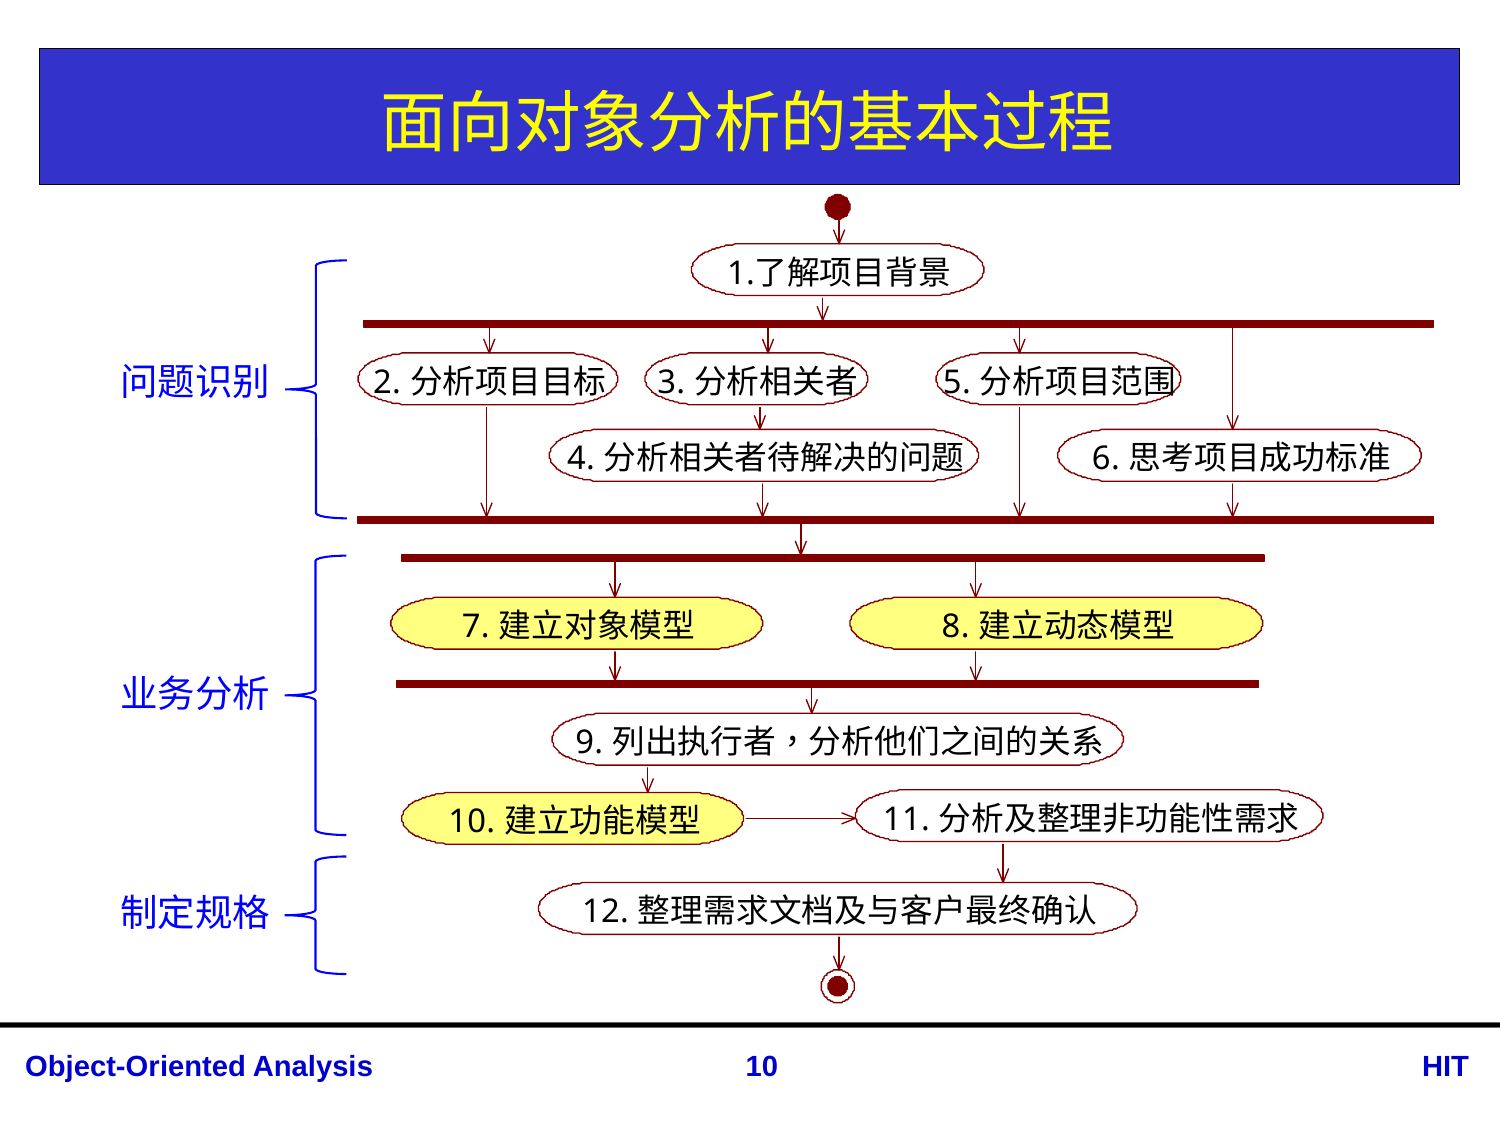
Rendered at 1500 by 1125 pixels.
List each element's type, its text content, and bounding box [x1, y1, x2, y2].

text_box 业务分析 [64, 662, 285, 723]
text_box 问题识别 [82, 350, 285, 411]
text_box [284, 557, 325, 834]
picture [330, 167, 1463, 1032]
text_box [285, 261, 325, 517]
title 面向对象分析的基本过程 [38, 54, 1457, 185]
text_box 制定规格 [64, 881, 285, 941]
text_box [284, 857, 325, 973]
